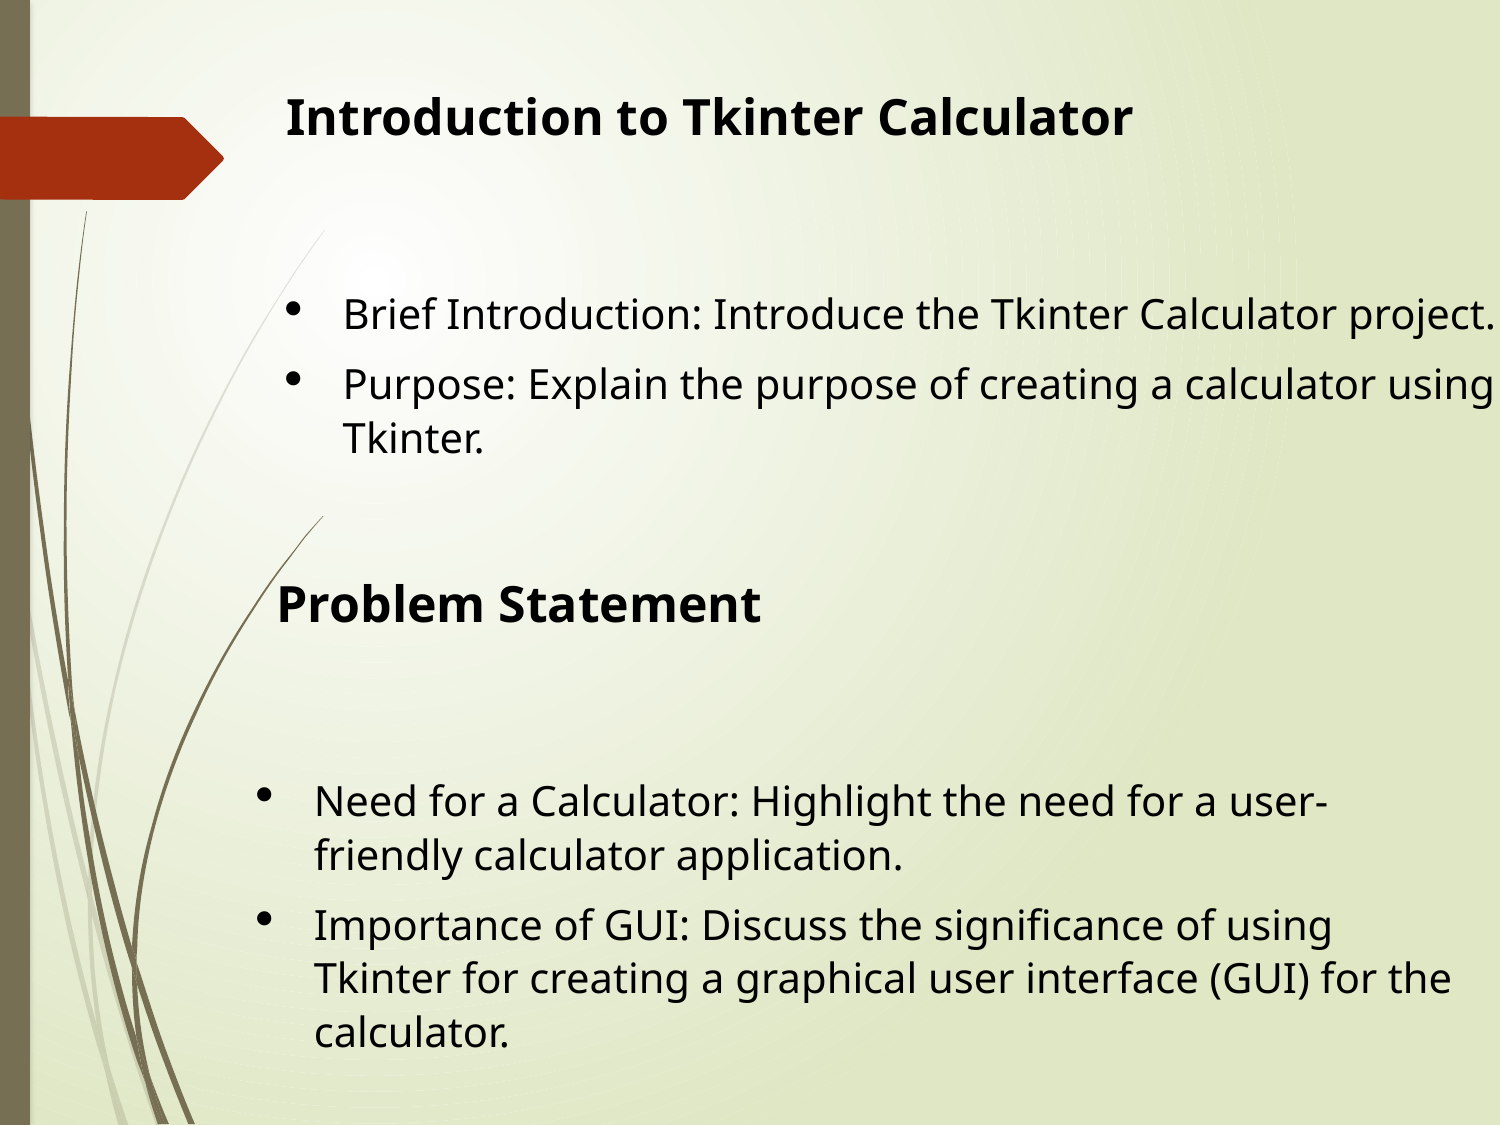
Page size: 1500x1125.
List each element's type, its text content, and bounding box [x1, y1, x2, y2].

text_box Brief Introduction: Introduce the Tkinter Calculator project. Purpose: Explain the purpose of creating a calculator using Tkinter. [271, 277, 1500, 470]
text_box Need for a Calculator: Highlight the need for a user-friendly calculator application. Importance of GUI: Discuss the significance of using Tkinter for creating a graphical user interface (GUI) for the calculator. [242, 763, 1490, 1063]
text_box Problem Statement [261, 560, 1275, 640]
text_box Introduction to Tkinter Calculator [271, 74, 1265, 154]
